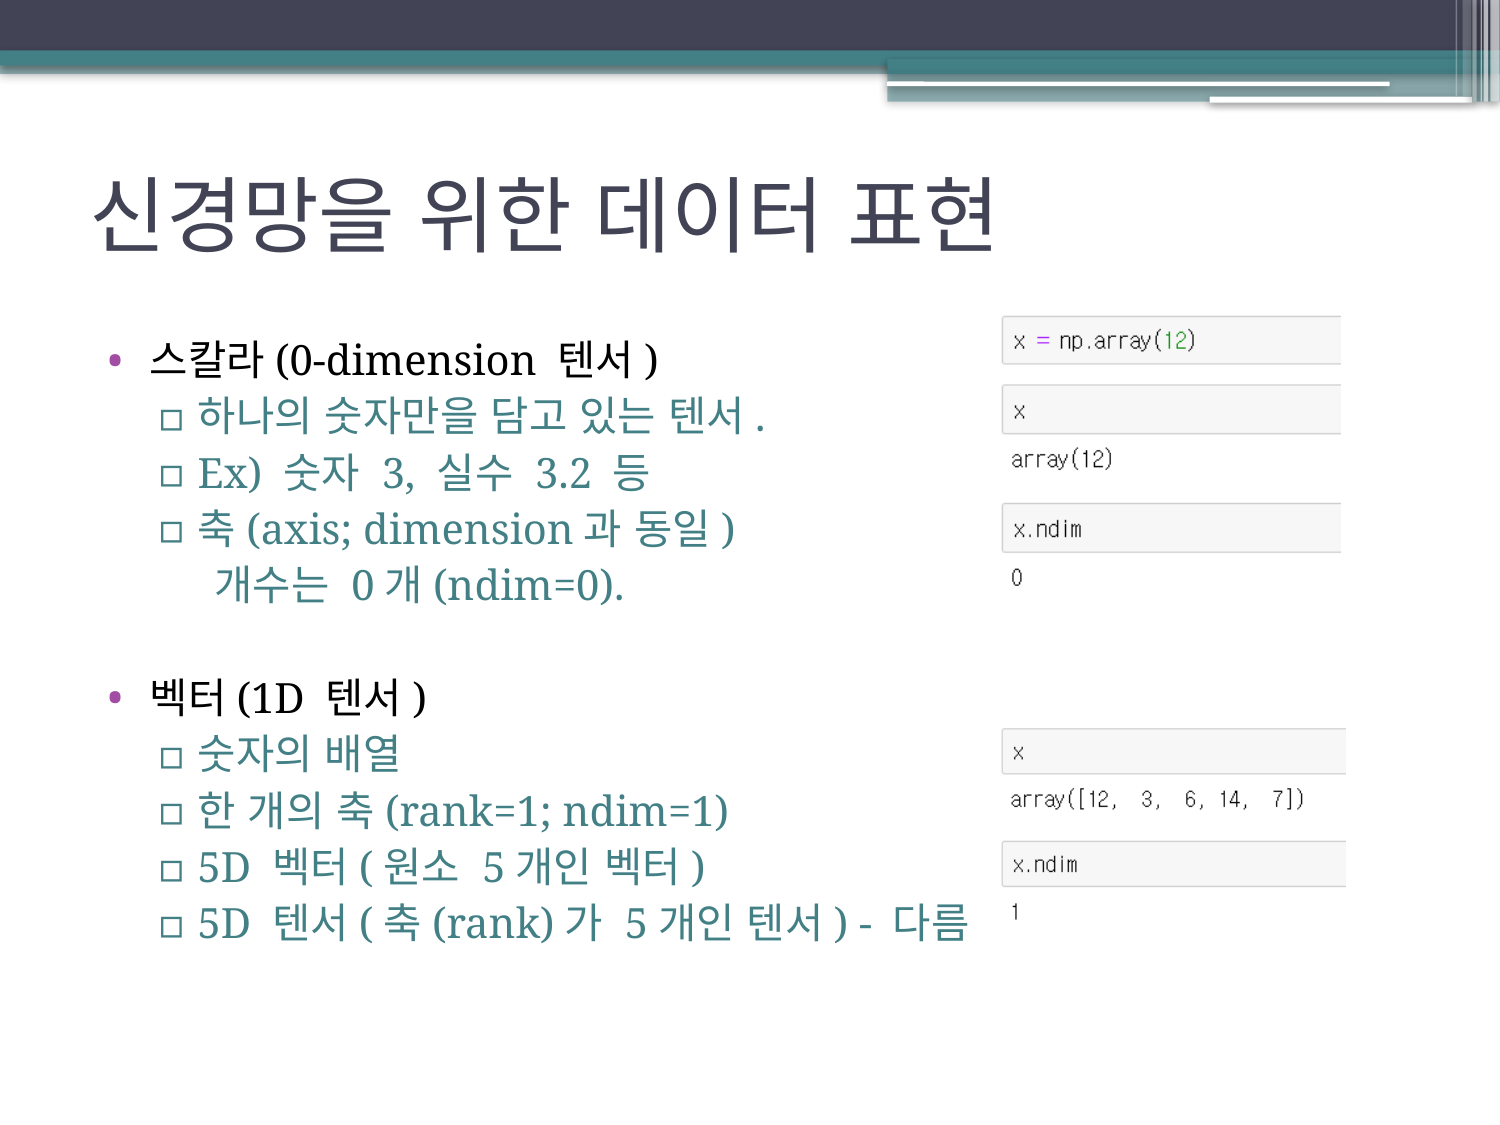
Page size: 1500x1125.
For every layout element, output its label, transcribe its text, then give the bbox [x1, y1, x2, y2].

list 스칼라(0-dimension 텐서) 하나의 숫자만을 담고 있는 텐서. Ex) 숫자 3, 실수 3.2 등 축(axis; dimension과 동일) 개수는 0개(ndim=0). 벡터(1D 텐서) 숫자의 배열 한 개의 축(rank=1; ndim=1) 5D 벡터(원소 5개인 벡터) 5D 텐서(축(rank)가 5개인 텐서) - 다름 [75, 326, 1425, 1071]
picture [993, 727, 1346, 941]
picture [997, 312, 1341, 611]
title 신경망을 위한 데이터 표현 [75, 125, 1425, 301]
